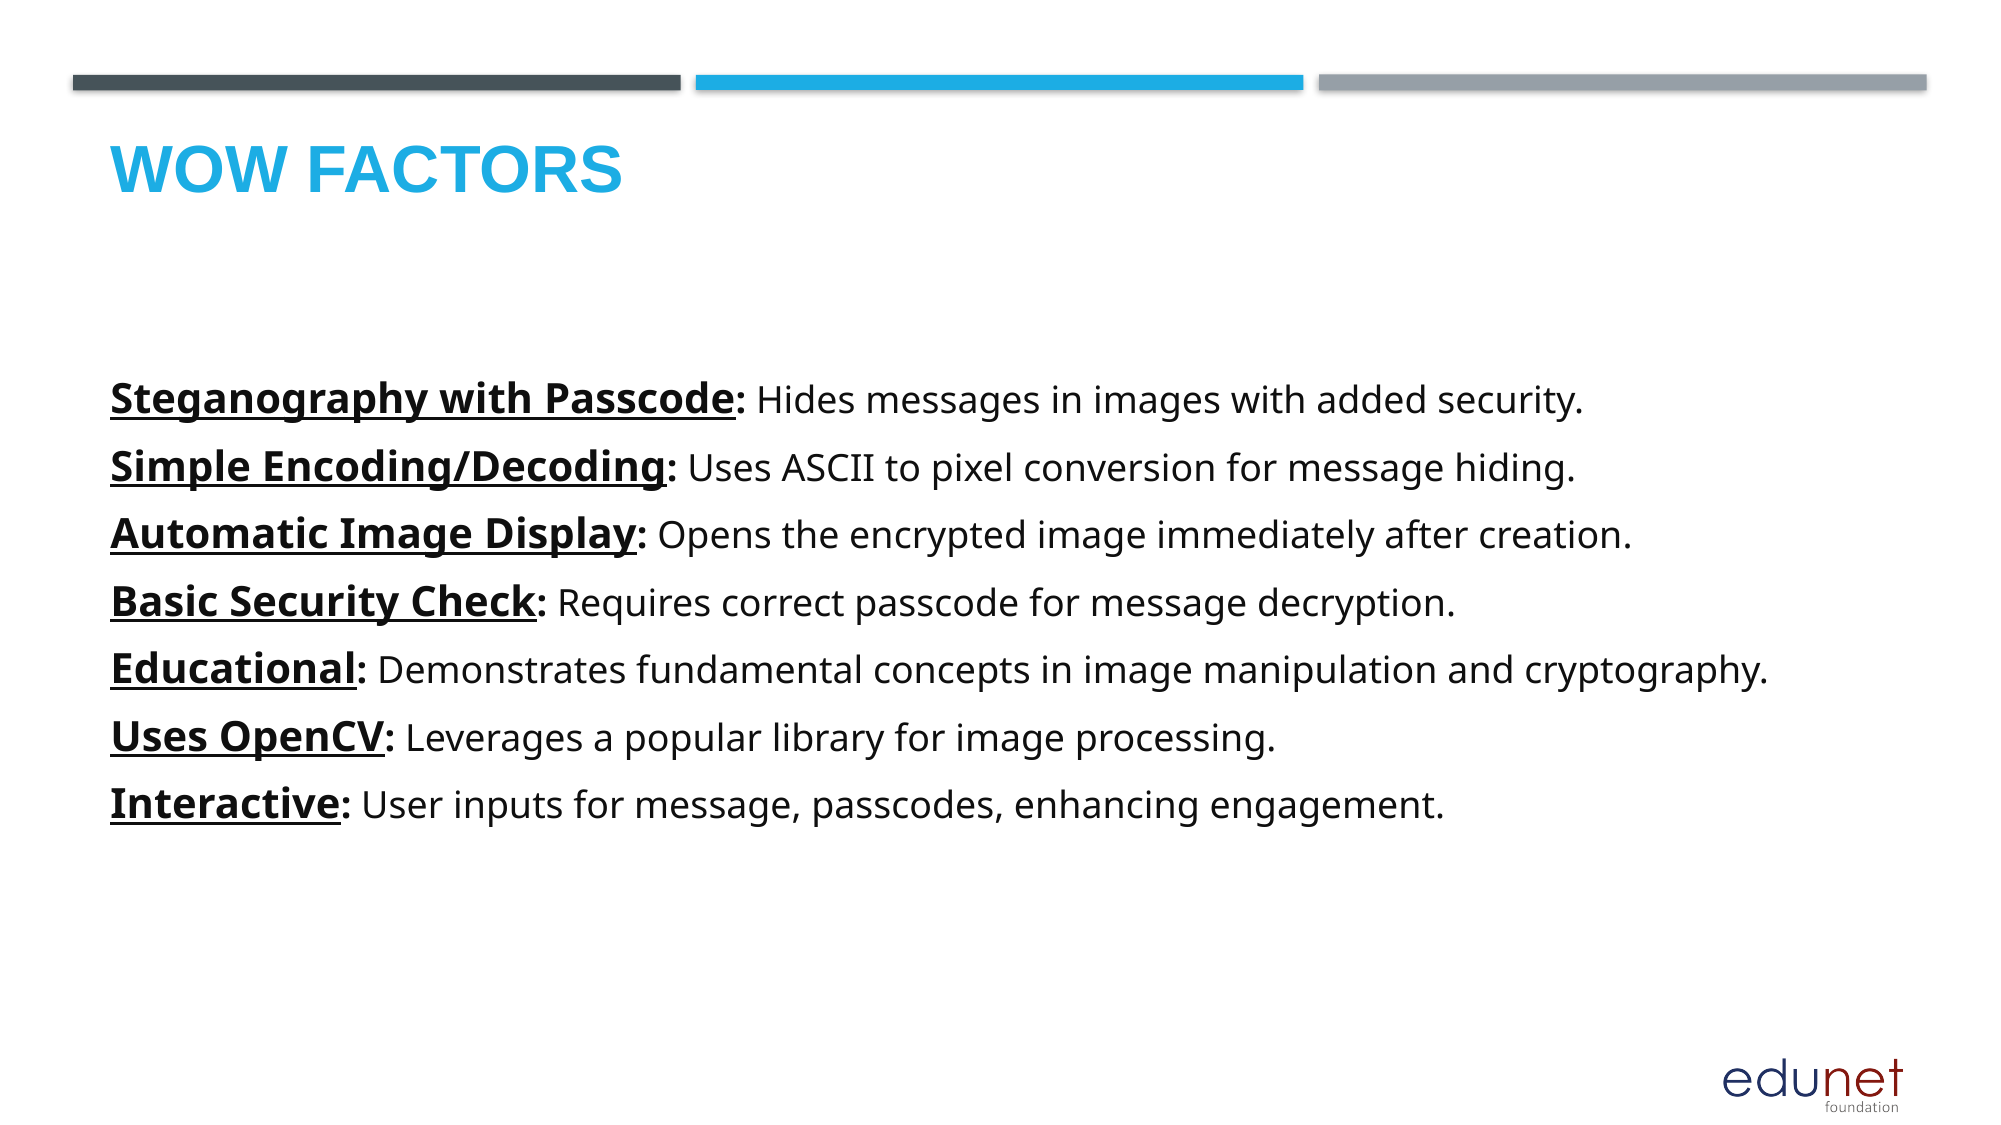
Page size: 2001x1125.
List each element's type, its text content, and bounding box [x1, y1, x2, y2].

title Wow factors [95, 126, 1905, 213]
list Steganography with Passcode: Hides messages in images with added security. Simple Encoding/Decoding: Uses ASCII to pixel conversion for message hiding. Automatic Image Display: Opens the encrypted image immediately after creation. Basic Security Check: Requires correct passcode for message decryption. Educational: Demonstrates fundamental concepts in image manipulation and cryptography. Uses OpenCV: Leverages a popular library for image processing. Interactive: User inputs for message, passcodes, enhancing engagement. [95, 213, 1905, 981]
picture [1719, 1056, 1905, 1116]
